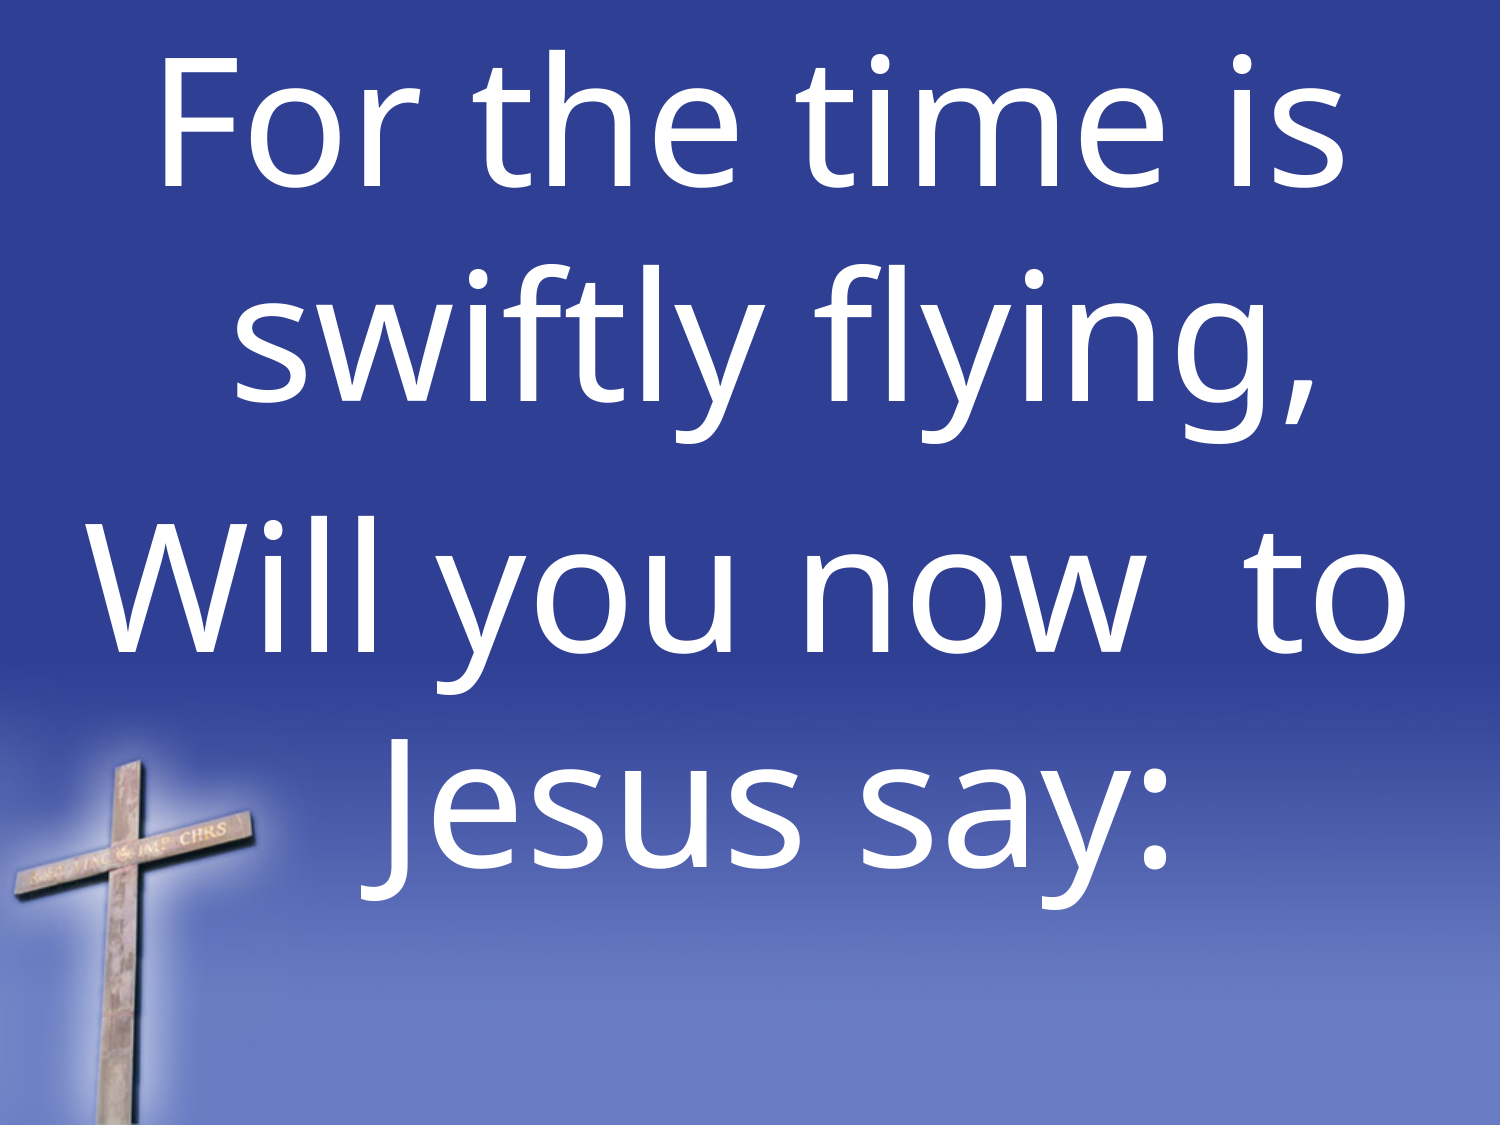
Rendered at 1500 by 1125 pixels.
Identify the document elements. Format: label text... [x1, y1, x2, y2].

list For the time is swiftly flying, Will you now to Jesus say: [0, 0, 1500, 1125]
